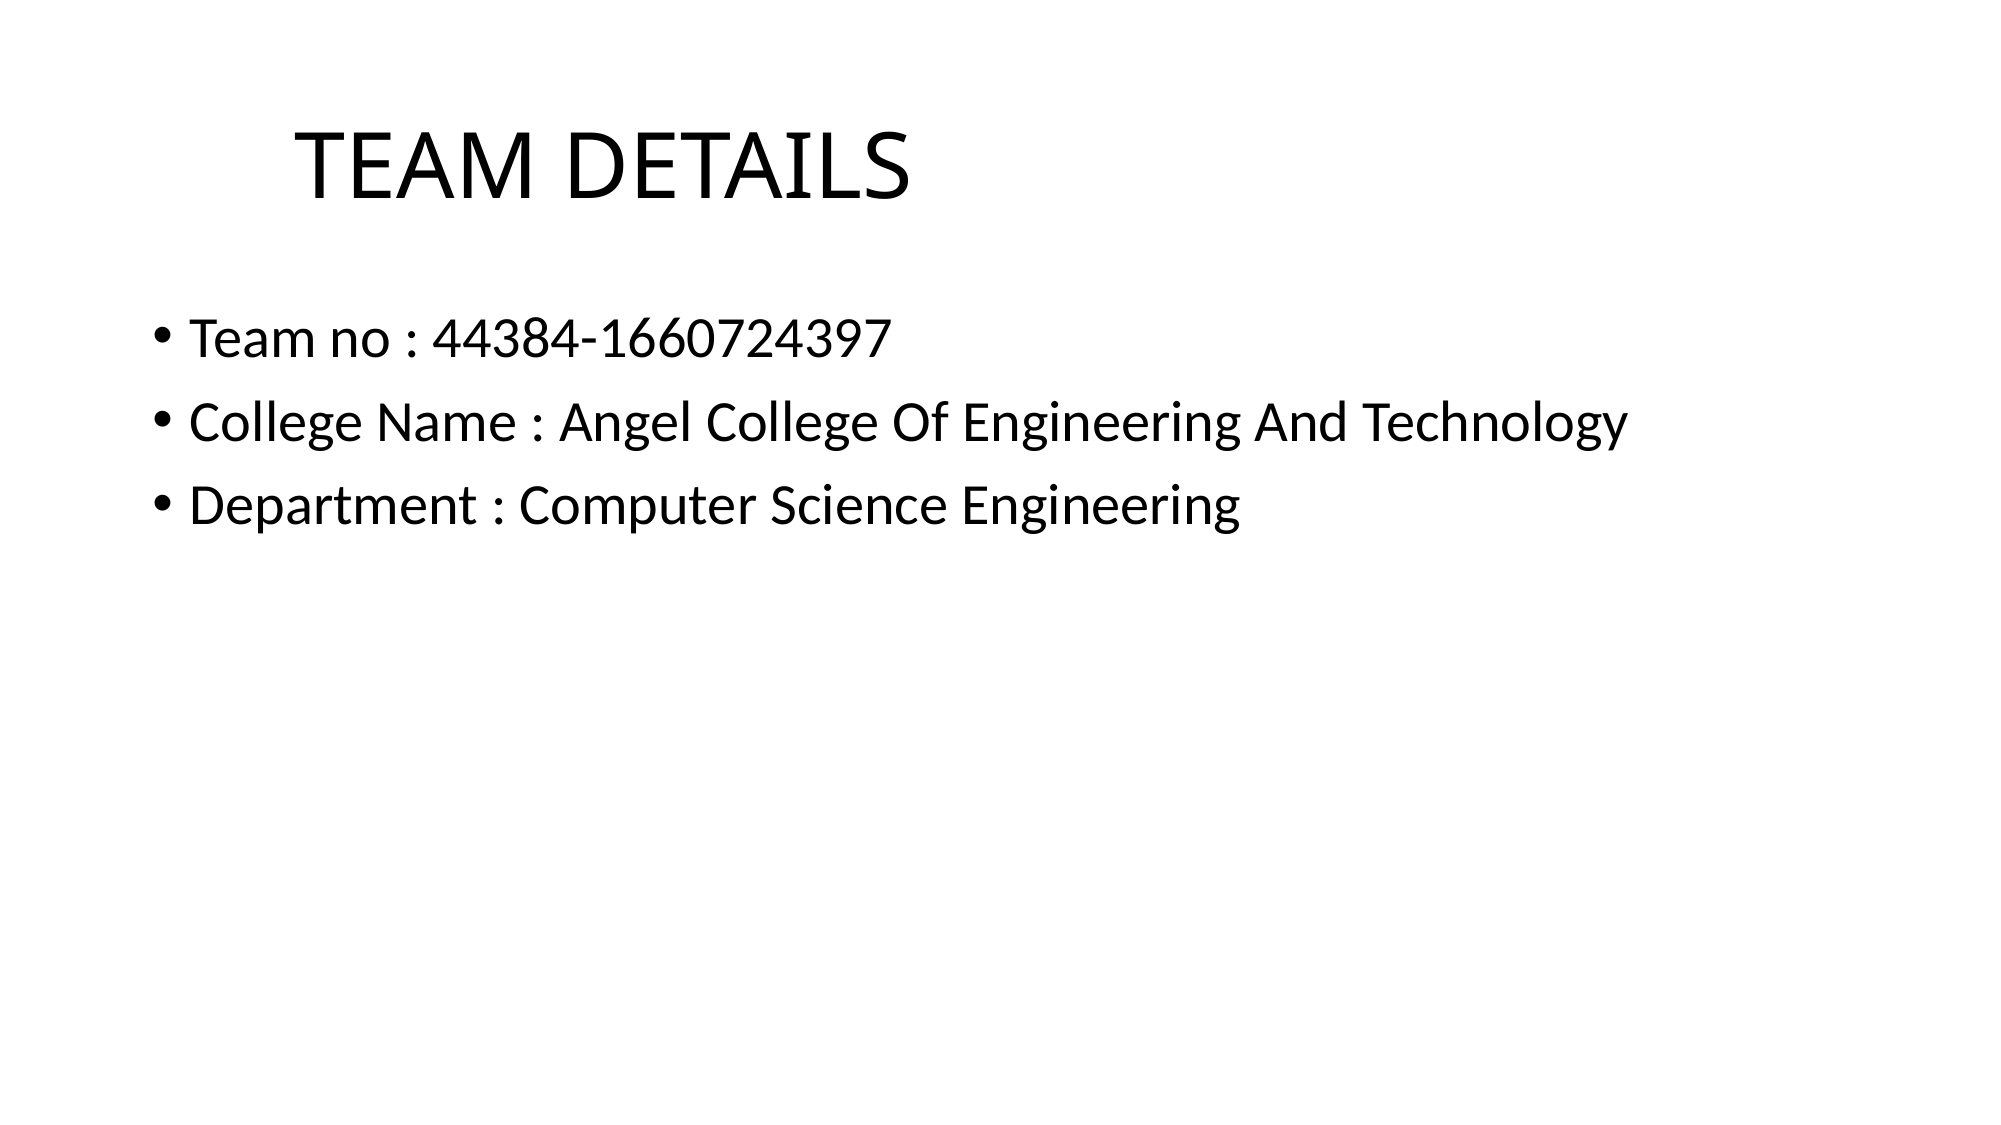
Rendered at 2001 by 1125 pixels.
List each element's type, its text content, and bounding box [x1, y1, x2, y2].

title TEAM DETAILS [137, 59, 1863, 278]
list Team no : 44384-1660724397 College Name : Angel College Of Engineering And Technology Department : Computer Science Engineering [137, 299, 1863, 1014]
